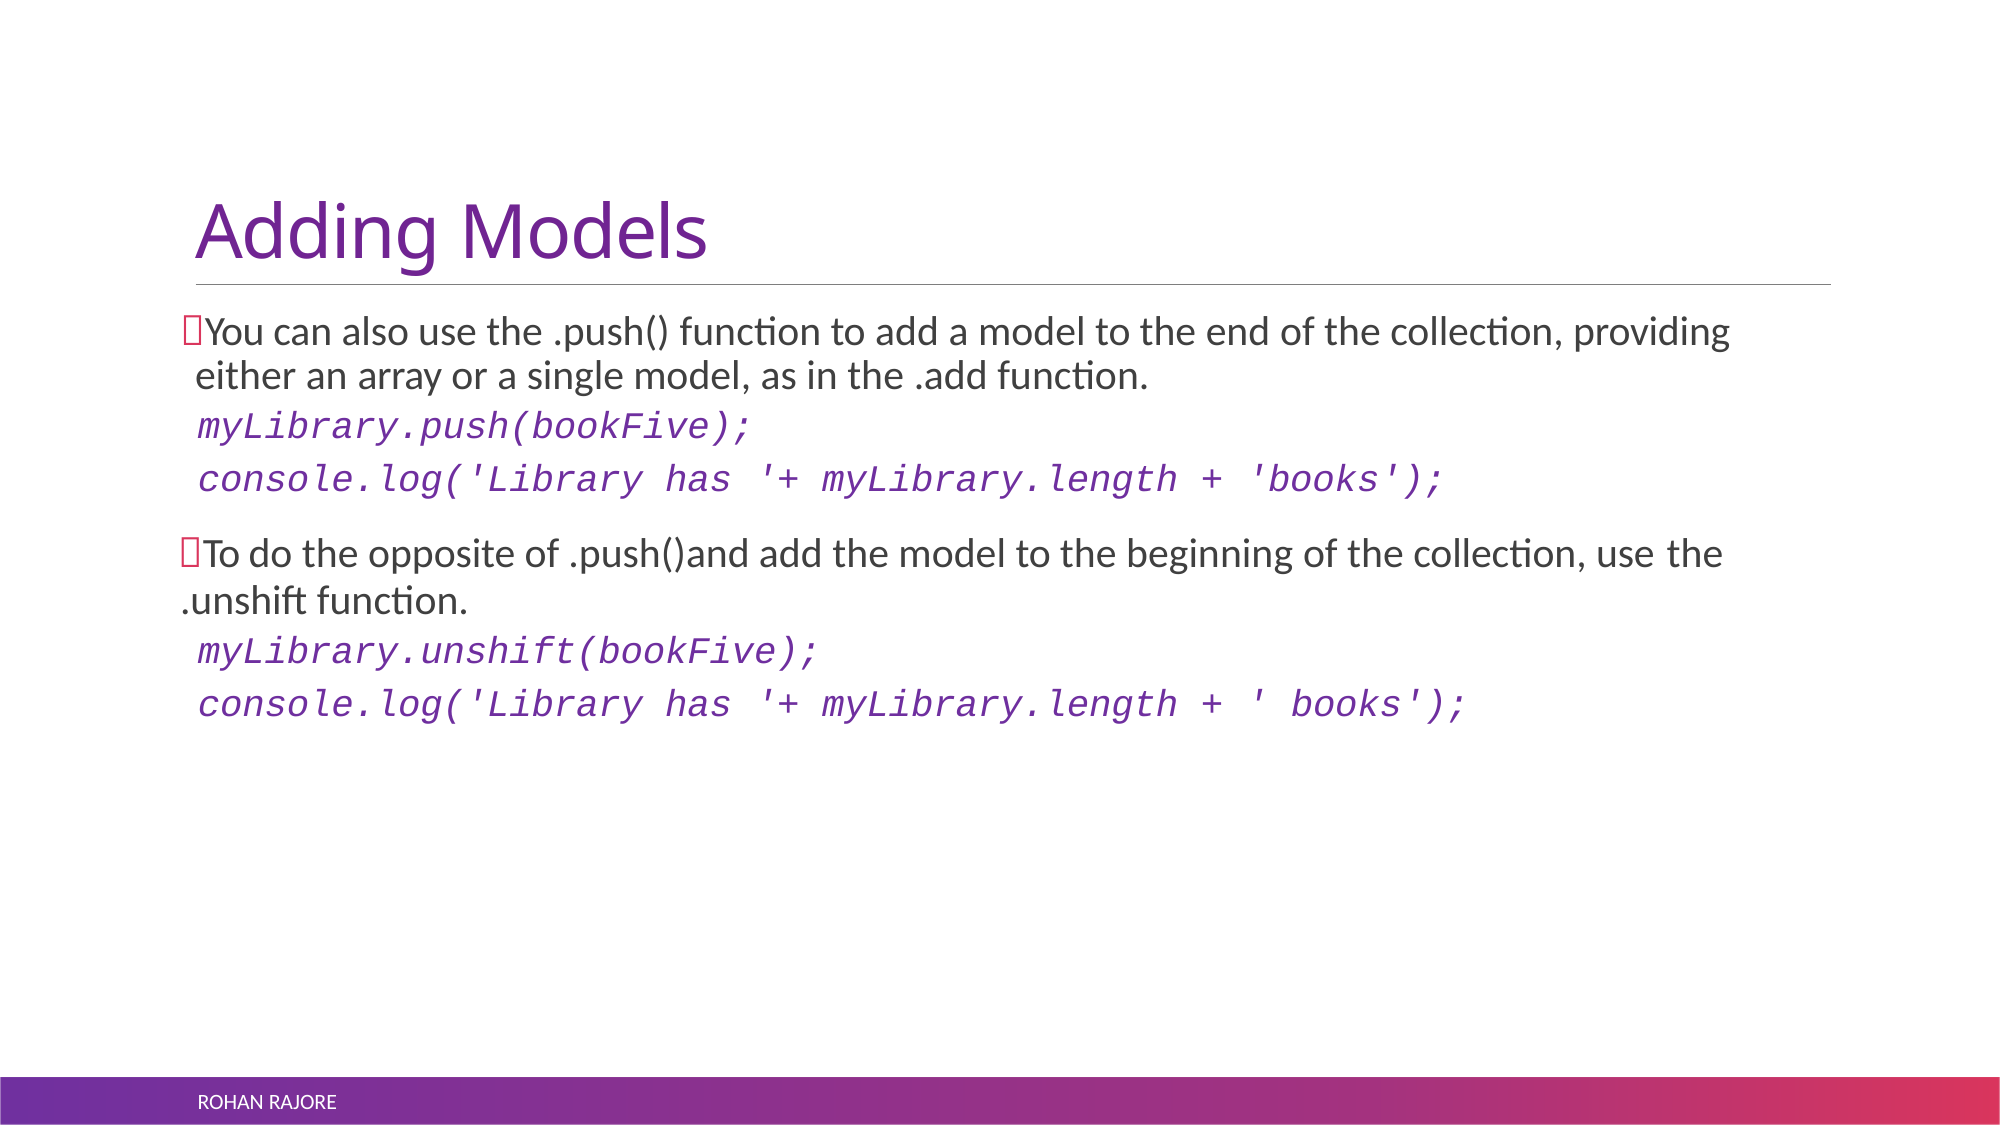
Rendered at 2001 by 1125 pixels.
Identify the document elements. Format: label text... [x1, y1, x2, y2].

footer ROHAN RAJORE [195, 1091, 341, 1125]
list You can also use the .push() function to add a model to the end of the collection, providing either an array or a single model, as in the .add function. myLibrary.push(bookFive); console.log('Library has '+ myLibrary.length + 'books'); To do the opposite of .push()and add the model to the beginning of the collection, use the .unshift function. myLibrary.unshift(bookFive); console.log('Library has '+ myLibrary.length + ' books'); [177, 308, 1823, 947]
title Adding Models [192, 183, 1808, 308]
picture [0, 1076, 2000, 1125]
